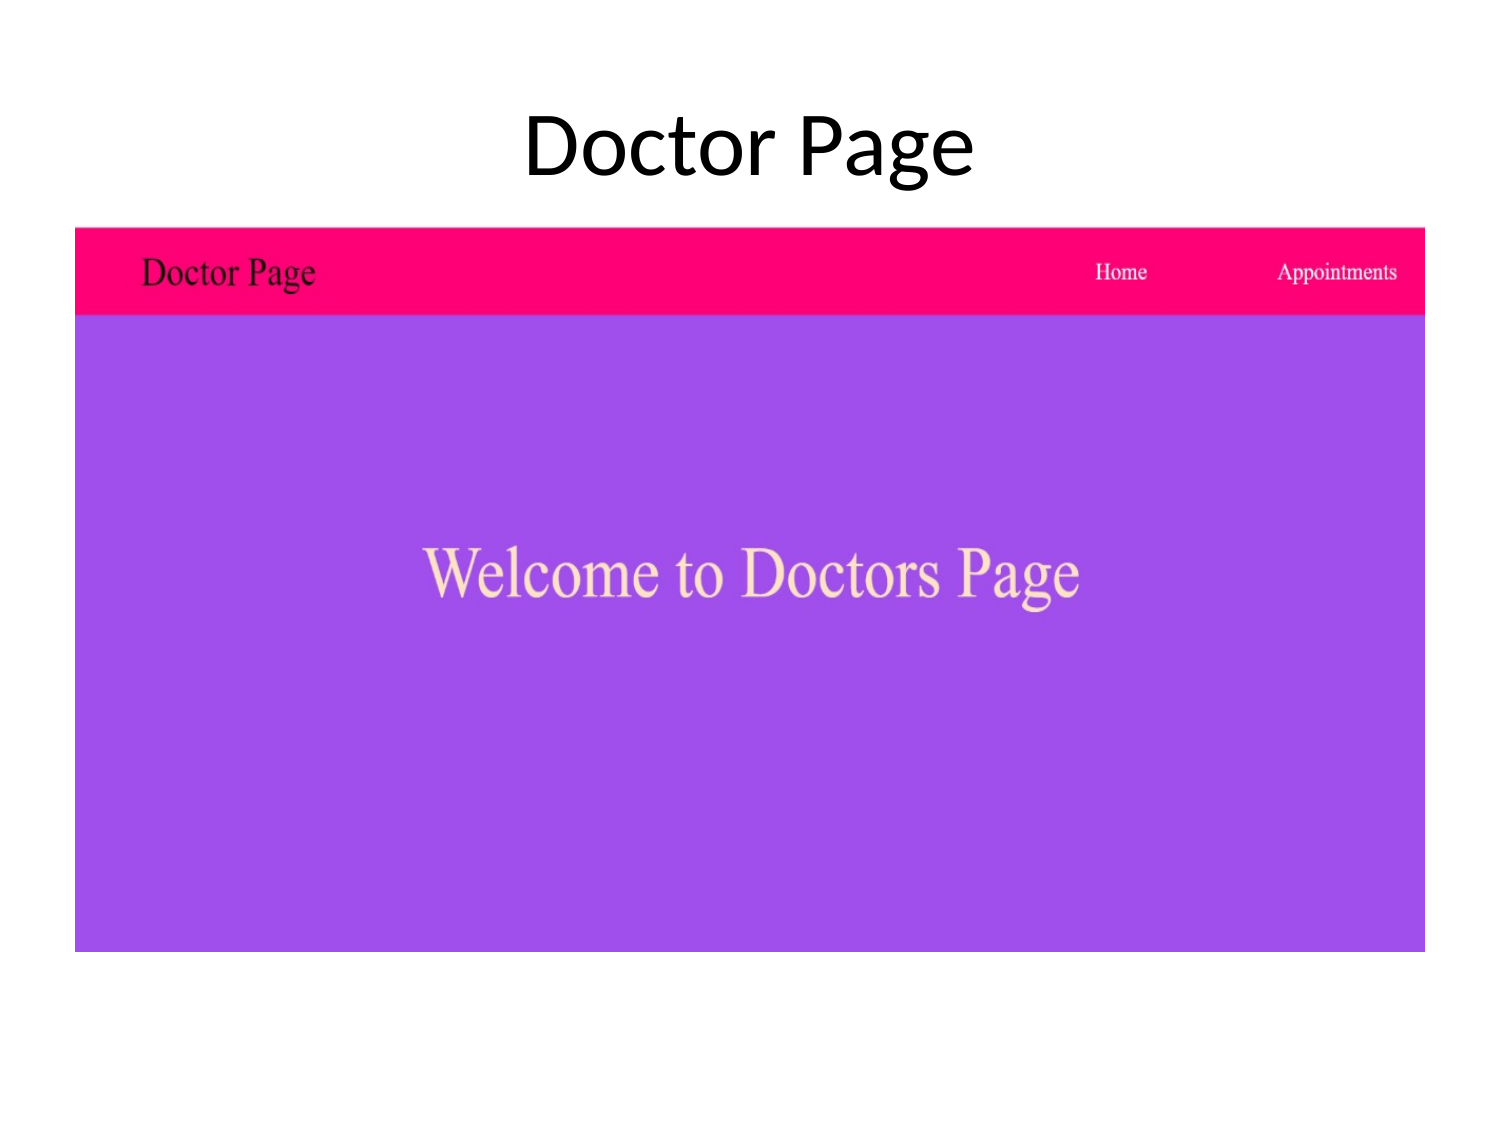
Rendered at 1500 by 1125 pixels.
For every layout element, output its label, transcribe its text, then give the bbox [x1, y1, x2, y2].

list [74, 224, 1426, 952]
title Doctor Page [75, 45, 1425, 224]
